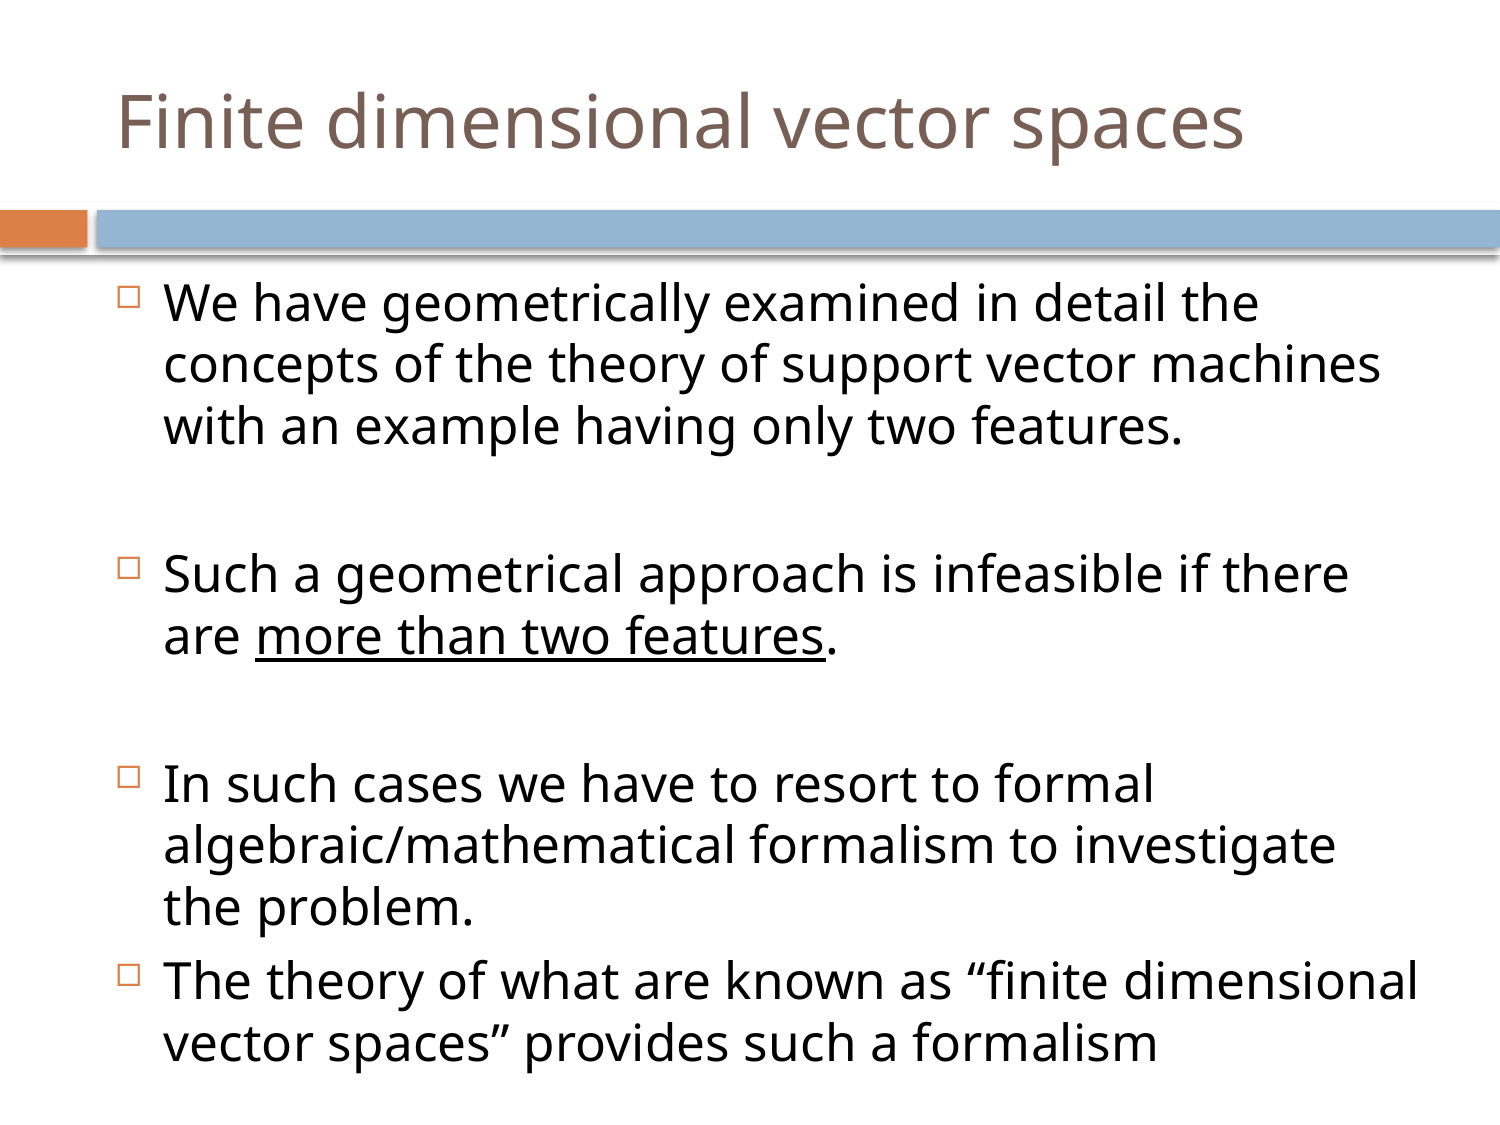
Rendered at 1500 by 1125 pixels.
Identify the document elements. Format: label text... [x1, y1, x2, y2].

list We have geometrically examined in detail the concepts of the theory of support vector machines with an example having only two features. Such a geometrical approach is infeasible if there are more than two features. In such cases we have to resort to formal algebraic/mathematical formalism to investigate the problem. The theory of what are known as “ﬁnite dimensional vector spaces” provides such a formalism [100, 262, 1438, 1100]
title Finite dimensional vector spaces [100, 37, 1438, 200]
